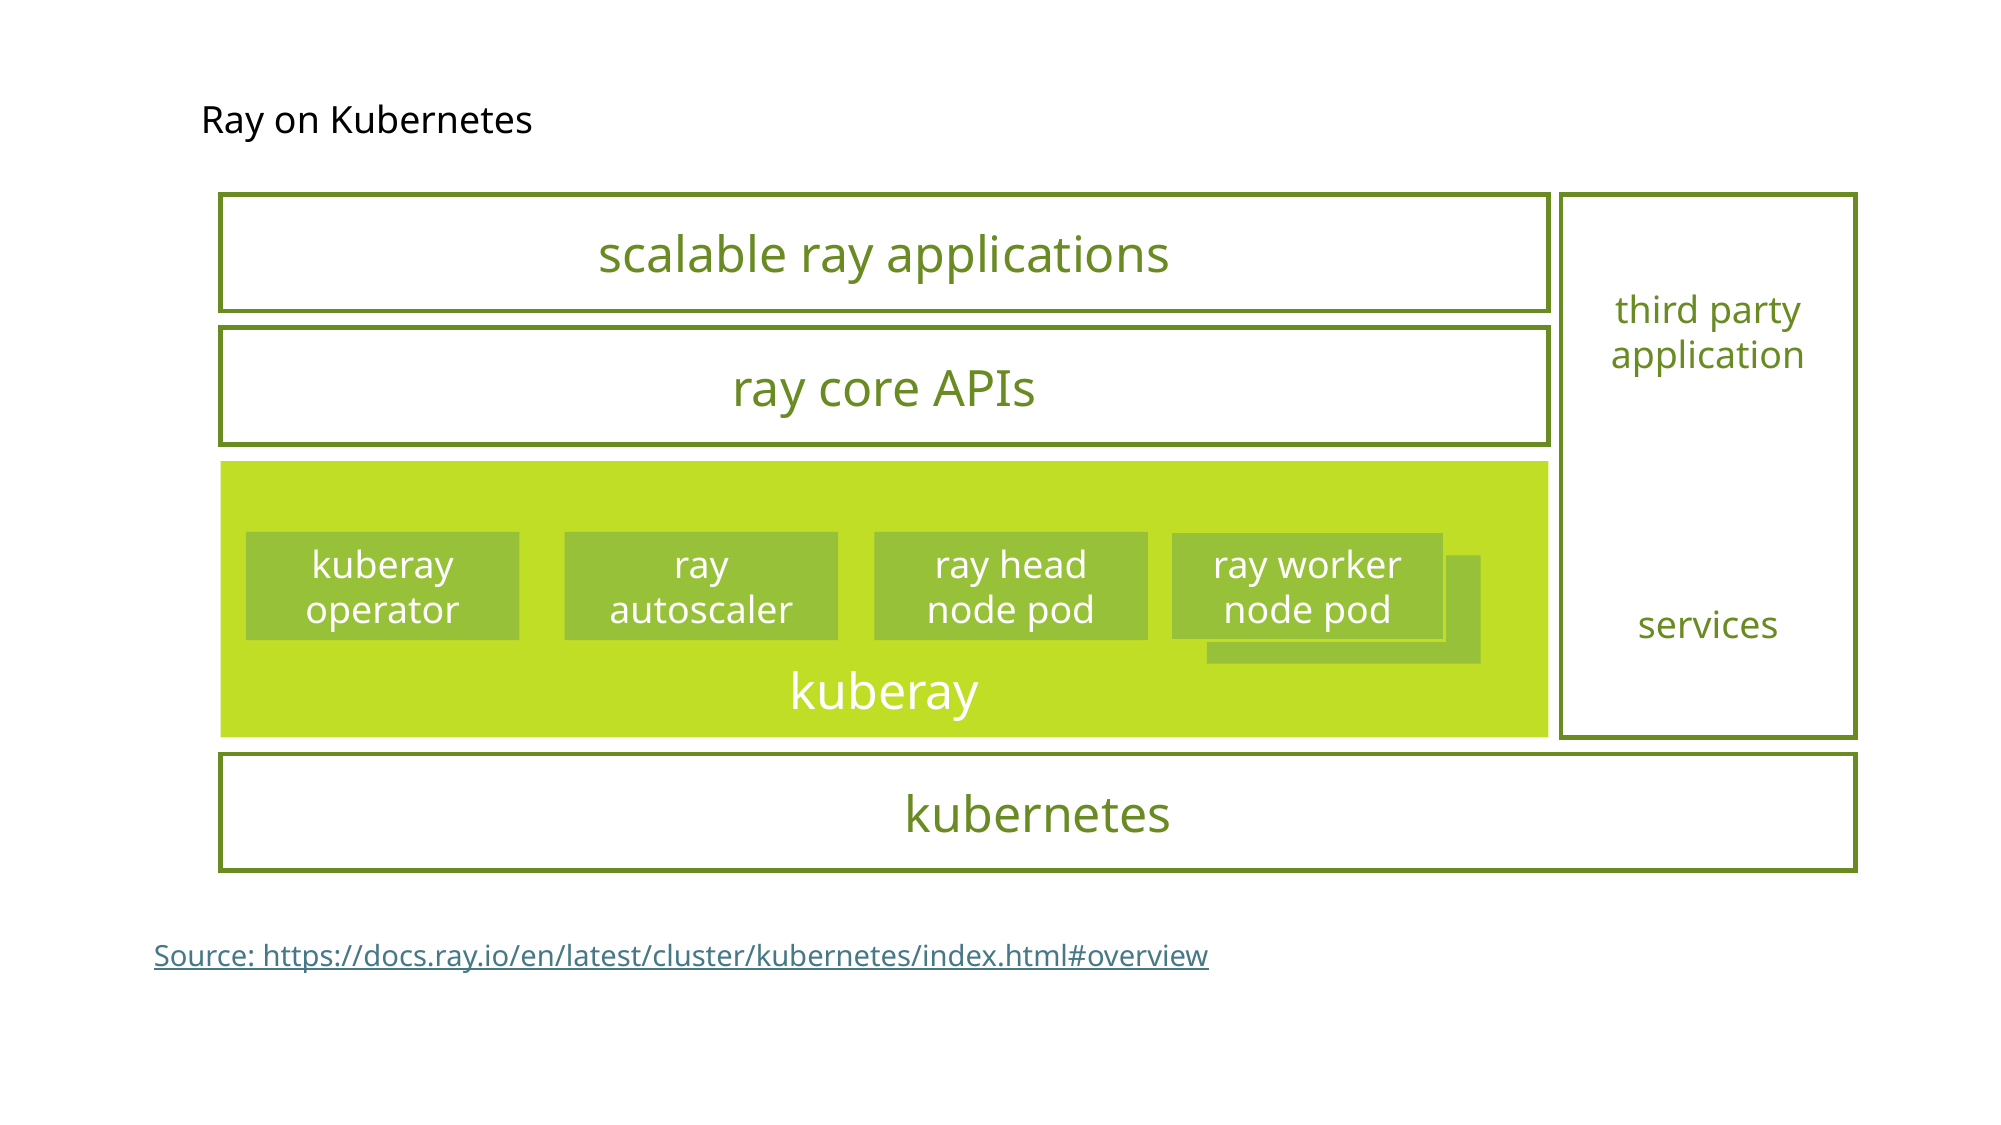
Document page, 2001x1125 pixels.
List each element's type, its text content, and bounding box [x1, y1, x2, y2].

text_box kubernetes [219, 753, 1857, 872]
text_box ray head node pod [873, 530, 1149, 642]
text_box [1205, 554, 1482, 665]
text_box kuberay [219, 459, 1550, 739]
text_box Ray on Kubernetes [186, 43, 549, 149]
text_box third party application services [1559, 193, 1857, 739]
text_box Source: https://docs.ray.io/en/latest/cluster/kubernetes/index.html#overview [138, 929, 1224, 984]
text_box ray worker node pod [1169, 530, 1446, 642]
text_box scalable ray applications [219, 193, 1550, 313]
text_box ray core APIs [219, 326, 1550, 446]
text_box ray autoscaler [563, 530, 840, 642]
text_box kuberay operator [244, 530, 521, 642]
